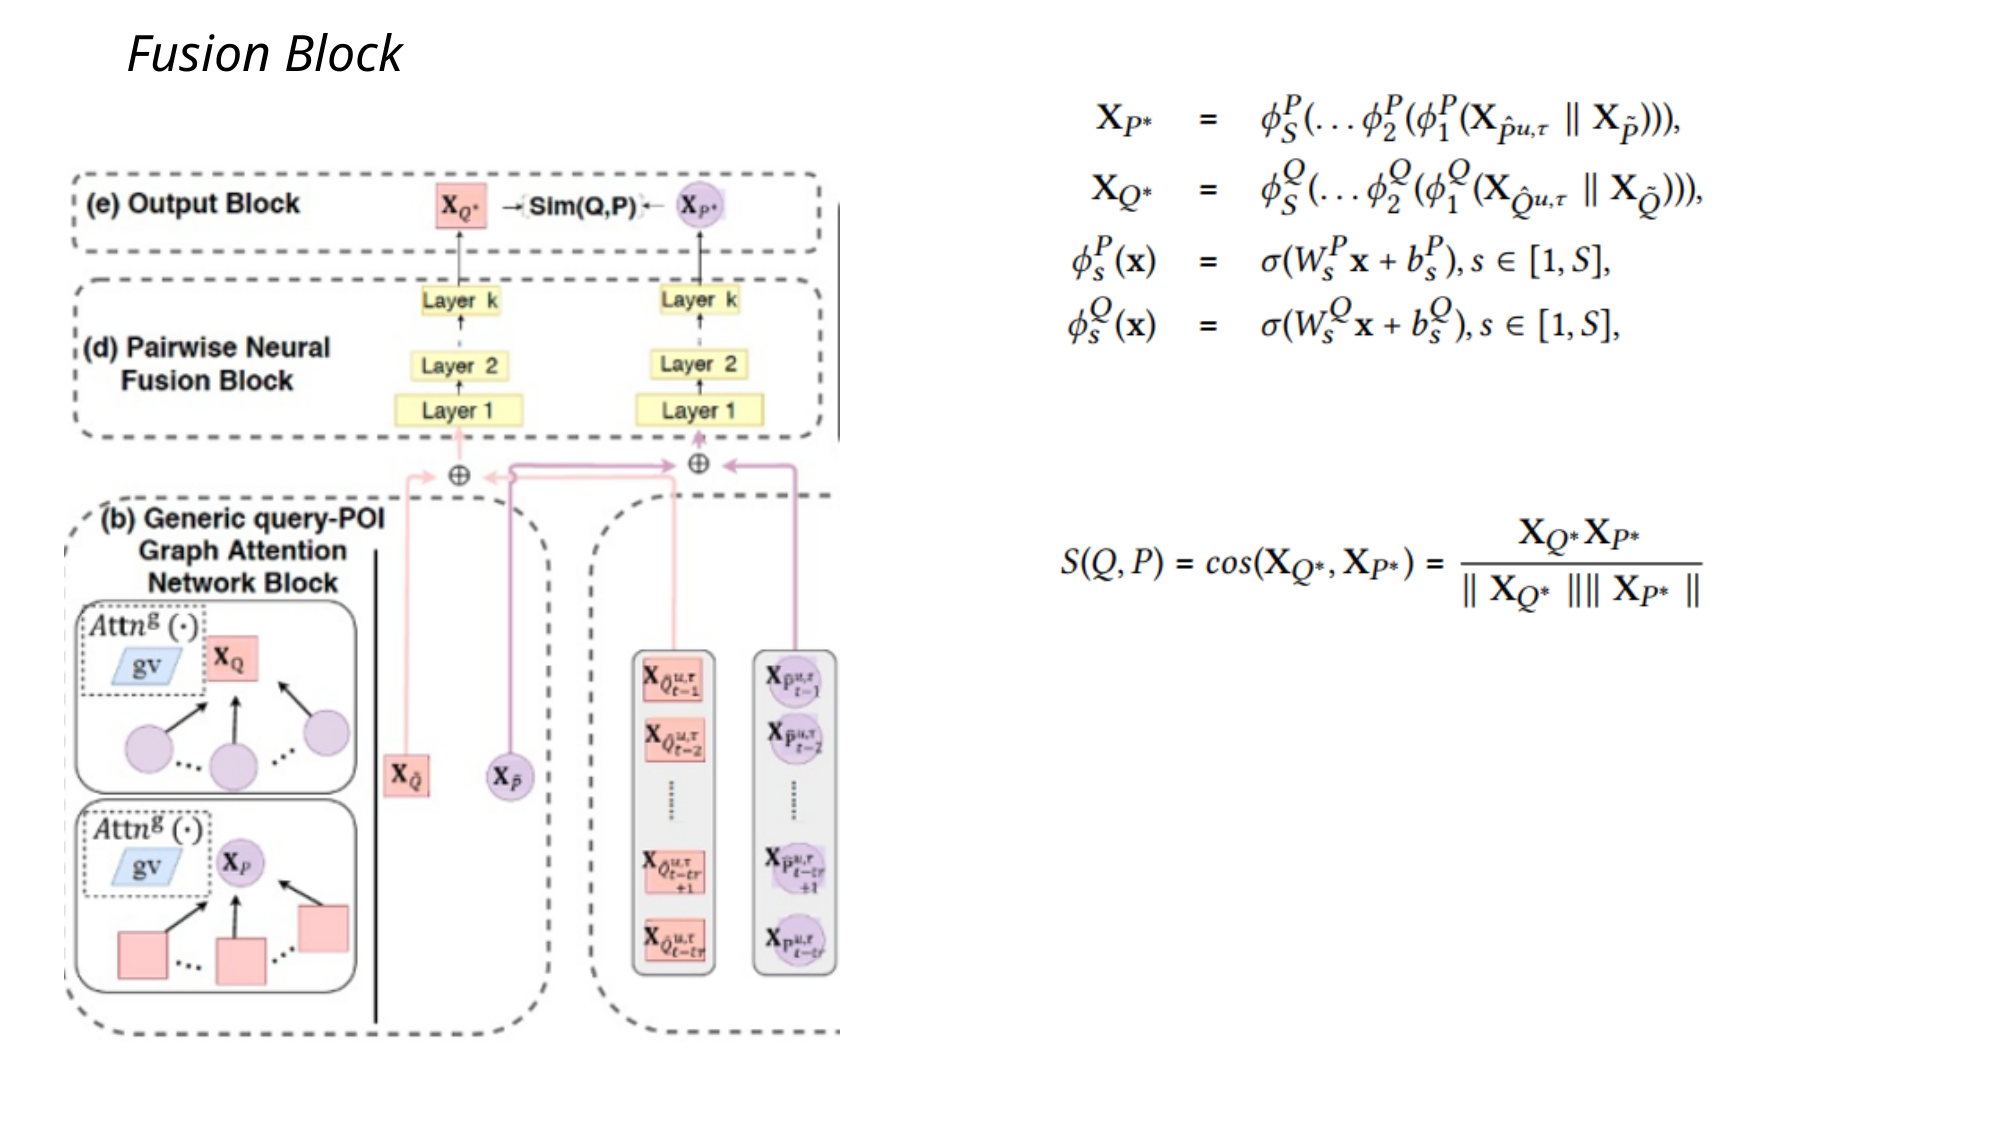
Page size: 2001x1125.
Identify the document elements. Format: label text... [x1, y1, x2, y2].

text_box Fusion Block [112, 13, 752, 89]
picture [64, 13, 884, 1044]
picture [1048, 509, 1705, 616]
picture [1048, 71, 1734, 356]
